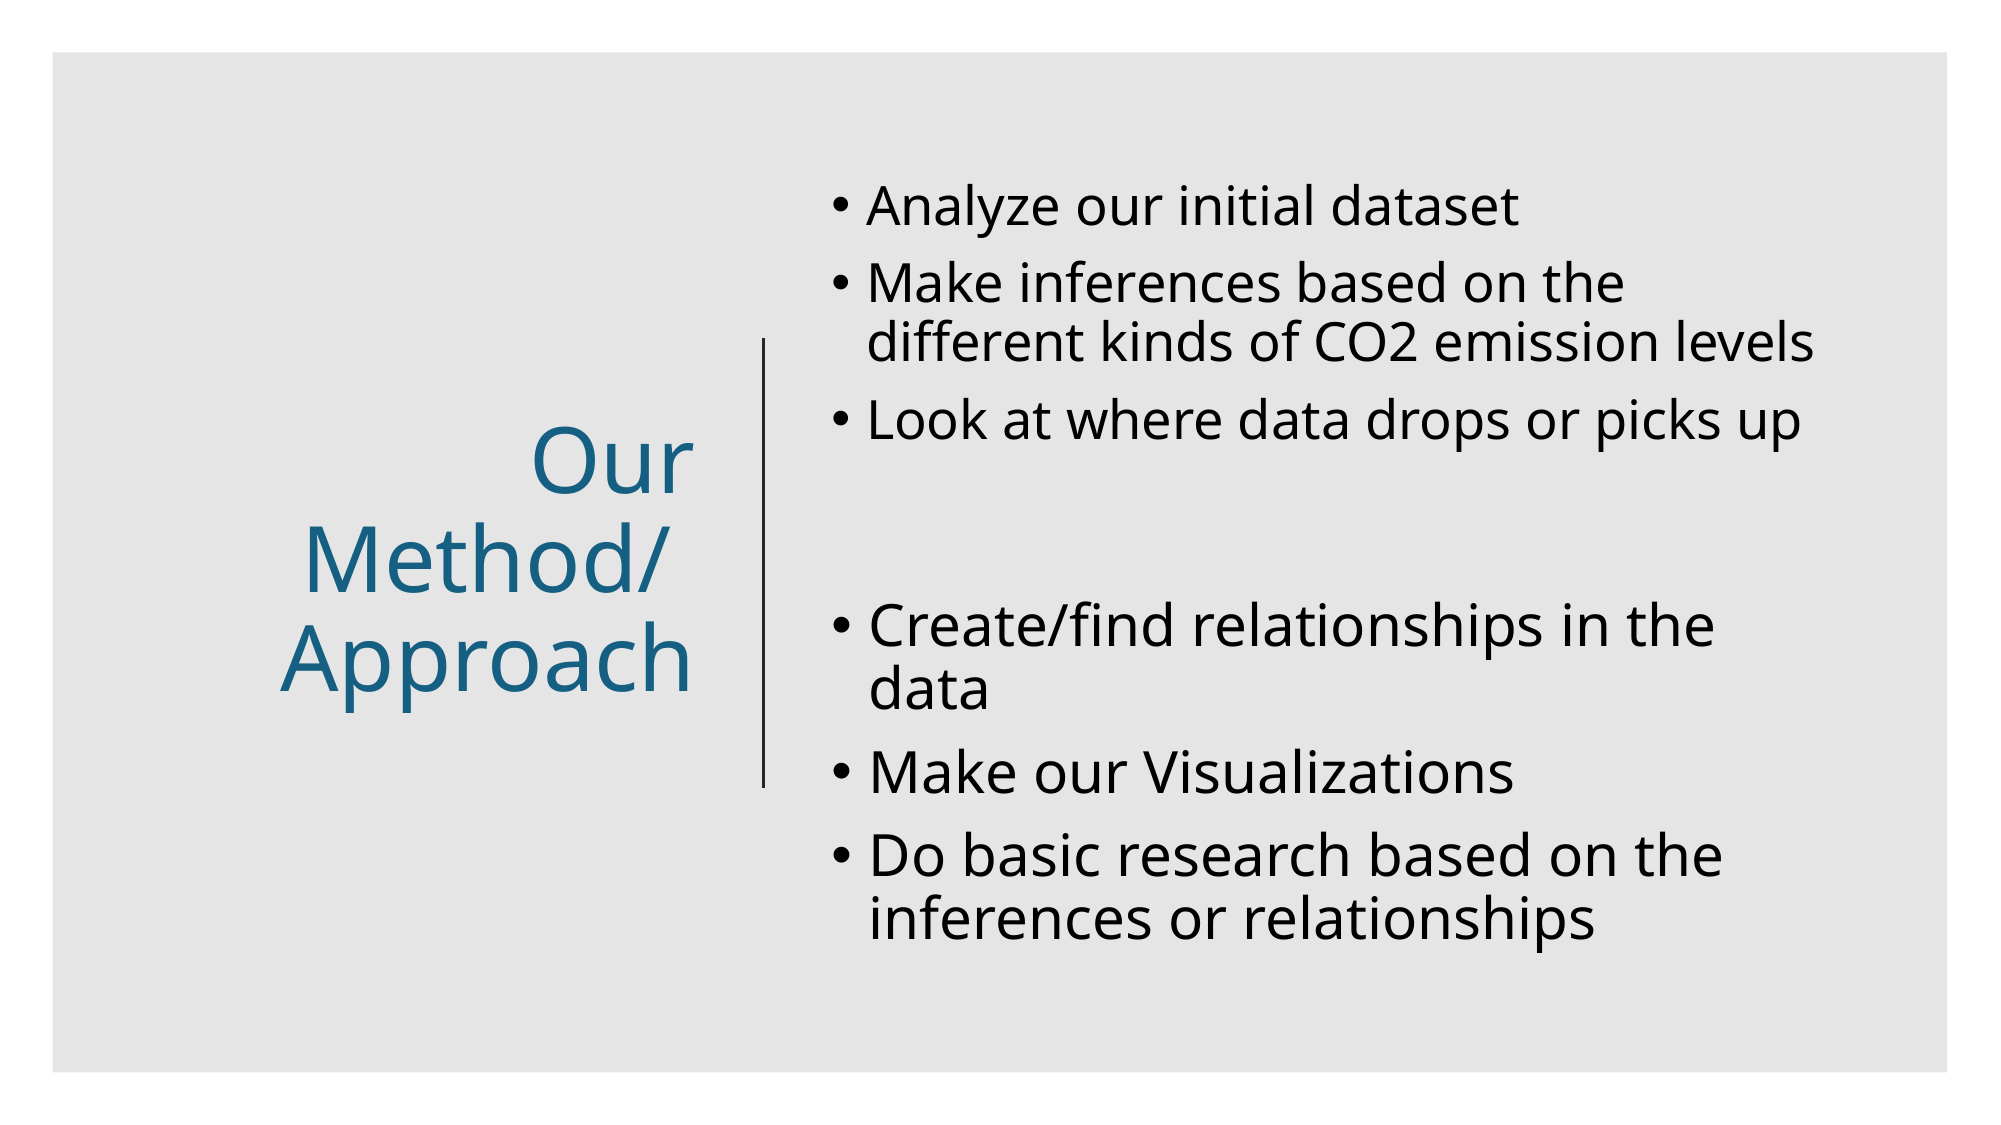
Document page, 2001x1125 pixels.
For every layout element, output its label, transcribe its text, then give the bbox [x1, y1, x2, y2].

list Analyze our initial dataset Make inferences based on the different kinds of CO2 emission levels Look at where data drops or picks up [816, 158, 1842, 537]
text_box [51, 51, 1949, 1074]
list Create/find relationships in the data Make our Visualizations Do basic research based on the inferences or relationships [816, 588, 1842, 967]
title Our Method/ Approach [137, 158, 711, 967]
